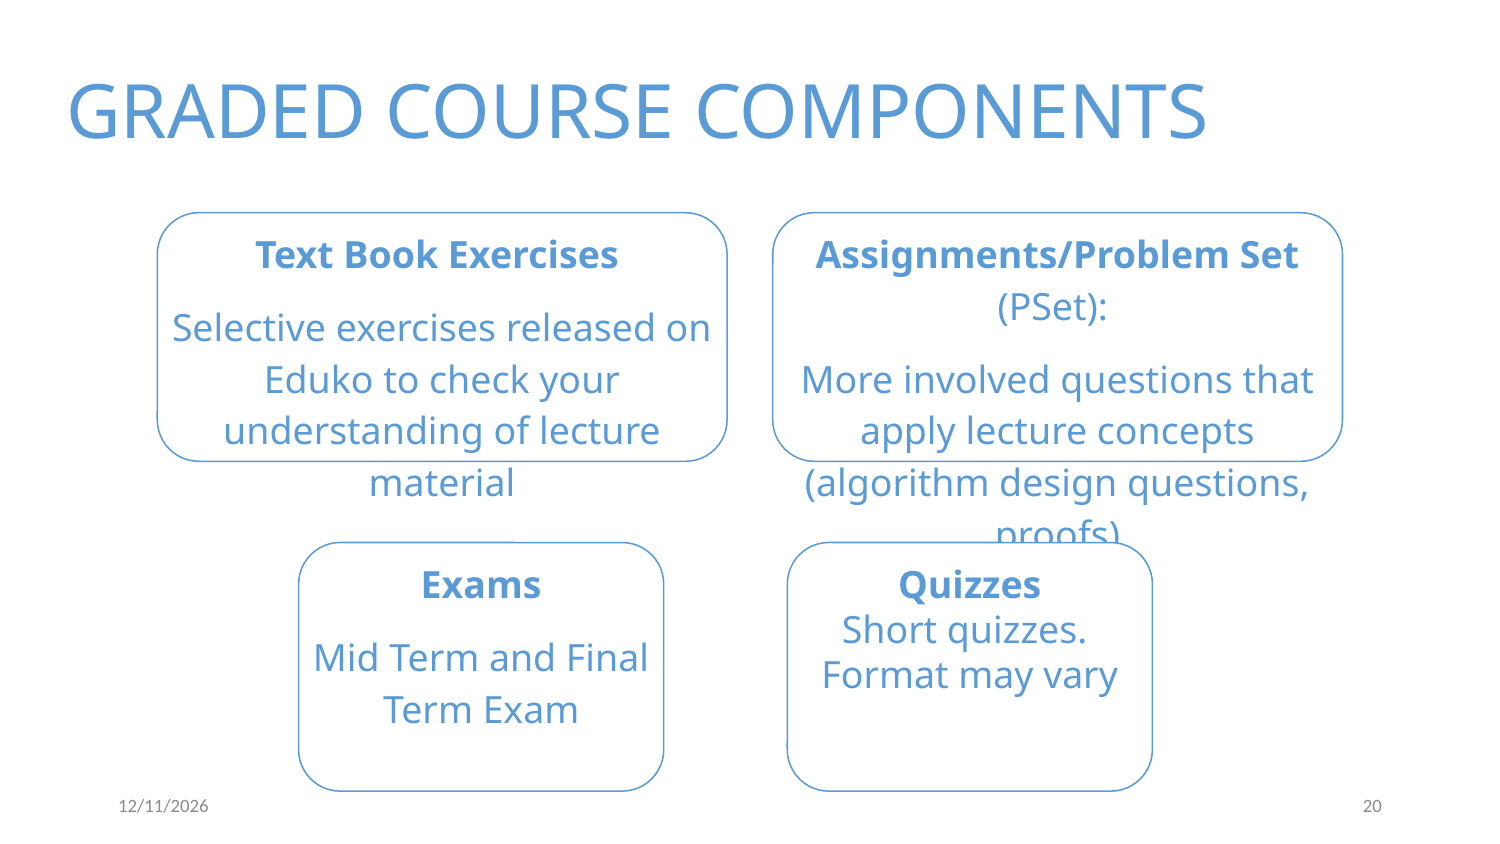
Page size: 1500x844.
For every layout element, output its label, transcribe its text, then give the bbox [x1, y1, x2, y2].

text_box Assignments/Problem Set (PSet): More involved questions that apply lecture concepts (algorithm design questions, proofs) [772, 212, 1343, 462]
text_box Quizzes Short quizzes. Format may vary [787, 542, 1153, 792]
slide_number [103, 782, 441, 827]
title GRADED COURSE COMPONENTS [51, 60, 1449, 167]
text_box Text Book Exercises Selective exercises released on Eduko to check your understanding of lecture material [157, 212, 728, 462]
slide_number 20 [1059, 782, 1397, 827]
text_box Exams Mid Term and Final Term Exam [298, 542, 664, 792]
